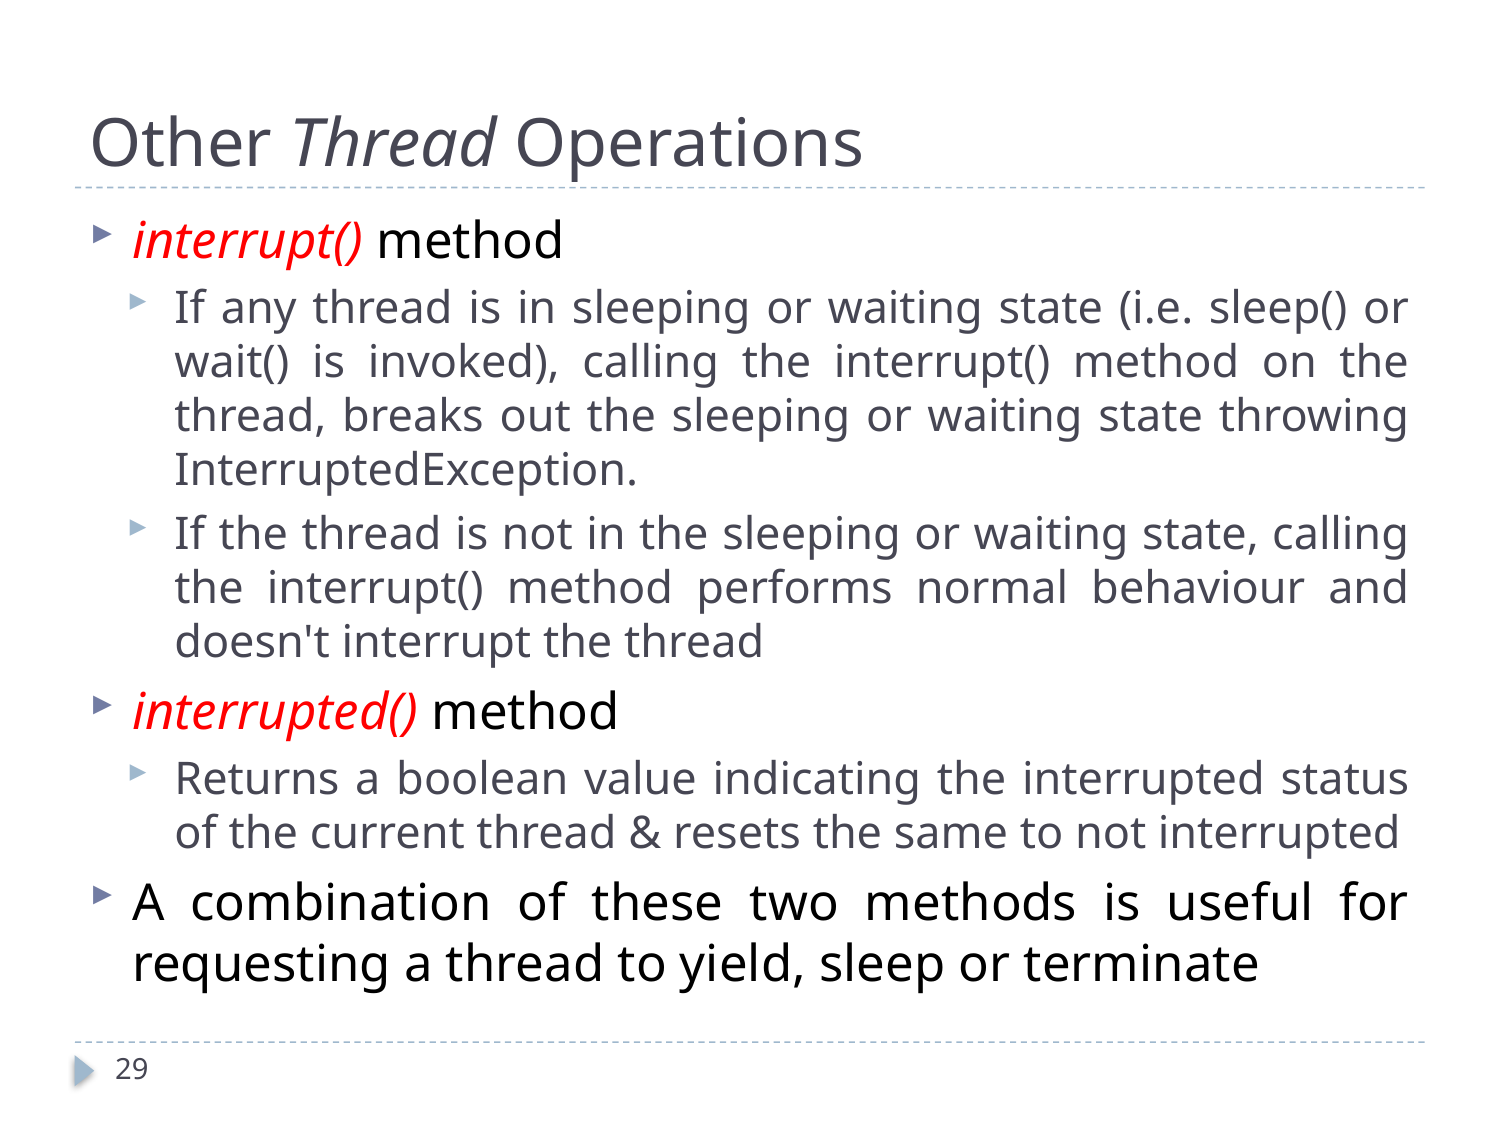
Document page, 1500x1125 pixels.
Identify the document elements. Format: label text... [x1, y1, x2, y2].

title Other Thread Operations [75, 24, 1425, 188]
slide_number 29 [100, 1042, 426, 1103]
list interrupt() method If any thread is in sleeping or waiting state (i.e. sleep() or wait() is invoked), calling the interrupt() method on the thread, breaks out the sleeping or waiting state throwing InterruptedException. If the thread is not in the sleeping or waiting state, calling the interrupt() method performs normal behaviour and doesn't interrupt the thread interrupted() method Returns a boolean value indicating the interrupted status of the current thread & resets the same to not interrupted A combination of these two methods is useful for requesting a thread to yield, sleep or terminate [75, 200, 1425, 1006]
